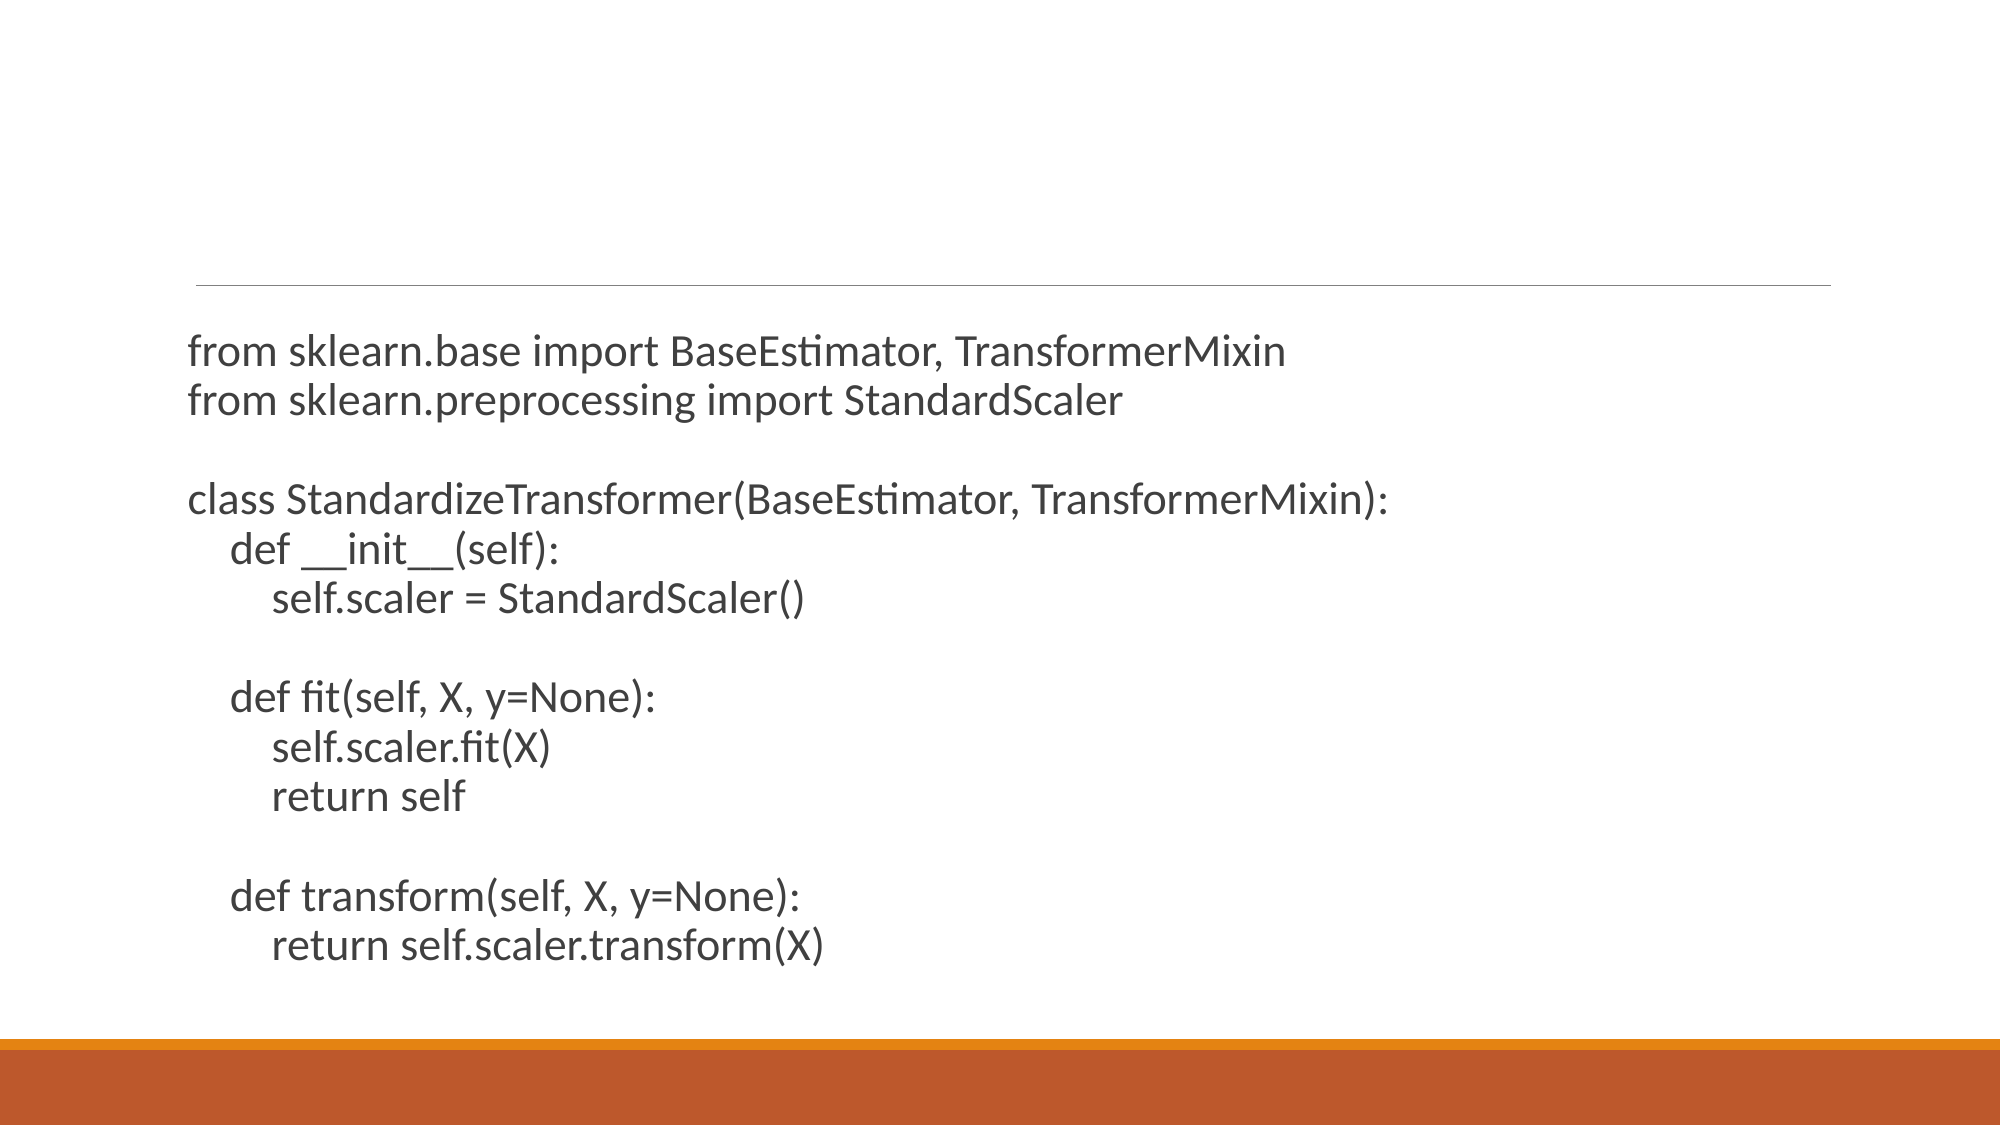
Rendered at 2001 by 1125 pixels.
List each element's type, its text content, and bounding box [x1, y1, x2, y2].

list from sklearn.base import BaseEstimator, TransformerMixin from sklearn.preprocessing import StandardScaler class StandardizeTransformer(BaseEstimator, TransformerMixin): def __init__(self): self.scaler = StandardScaler() def fit(self, X, y=None): self.scaler.fit(X) return self def transform(self, X, y=None): return self.scaler.transform(X) [174, 318, 1825, 979]
